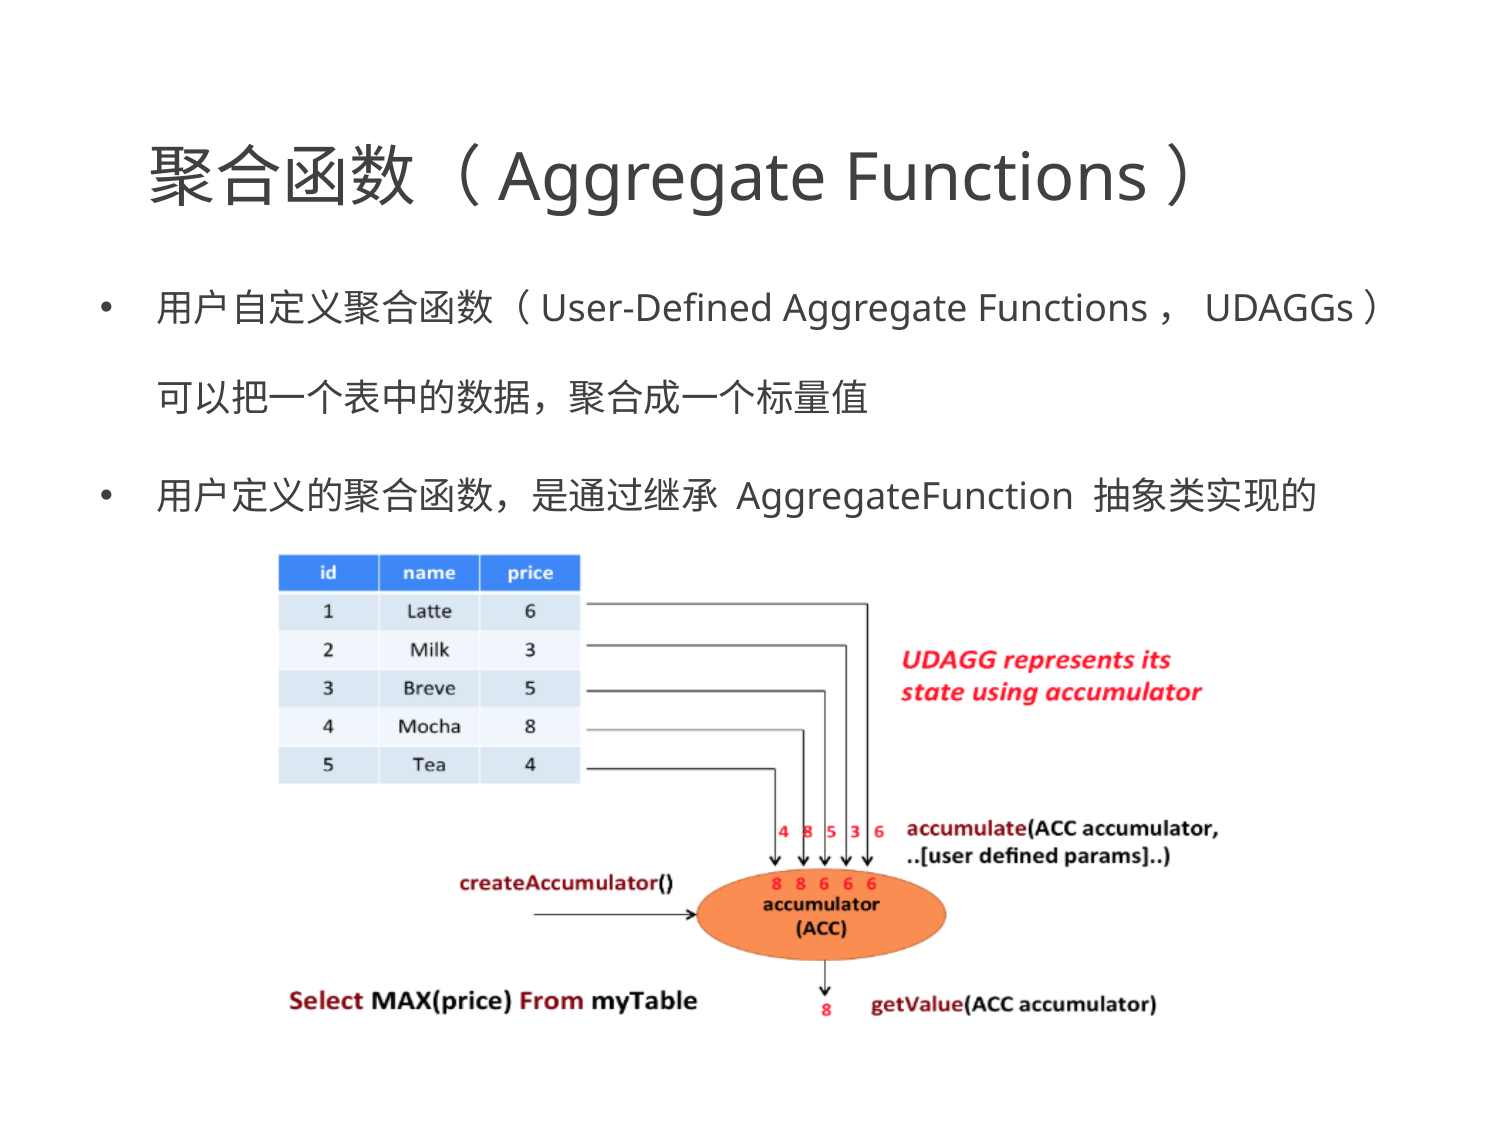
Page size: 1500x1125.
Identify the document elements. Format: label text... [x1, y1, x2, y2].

title 聚合函数（Aggregate Functions） [75, 79, 1425, 268]
list 用户自定义聚合函数（User-Defined Aggregate Functions，UDAGGs）可以把一个表中的数据，聚合成一个标量值 用户定义的聚合函数，是通过继承 AggregateFunction 抽象类实现的 [85, 231, 1436, 551]
picture [241, 523, 1235, 1048]
